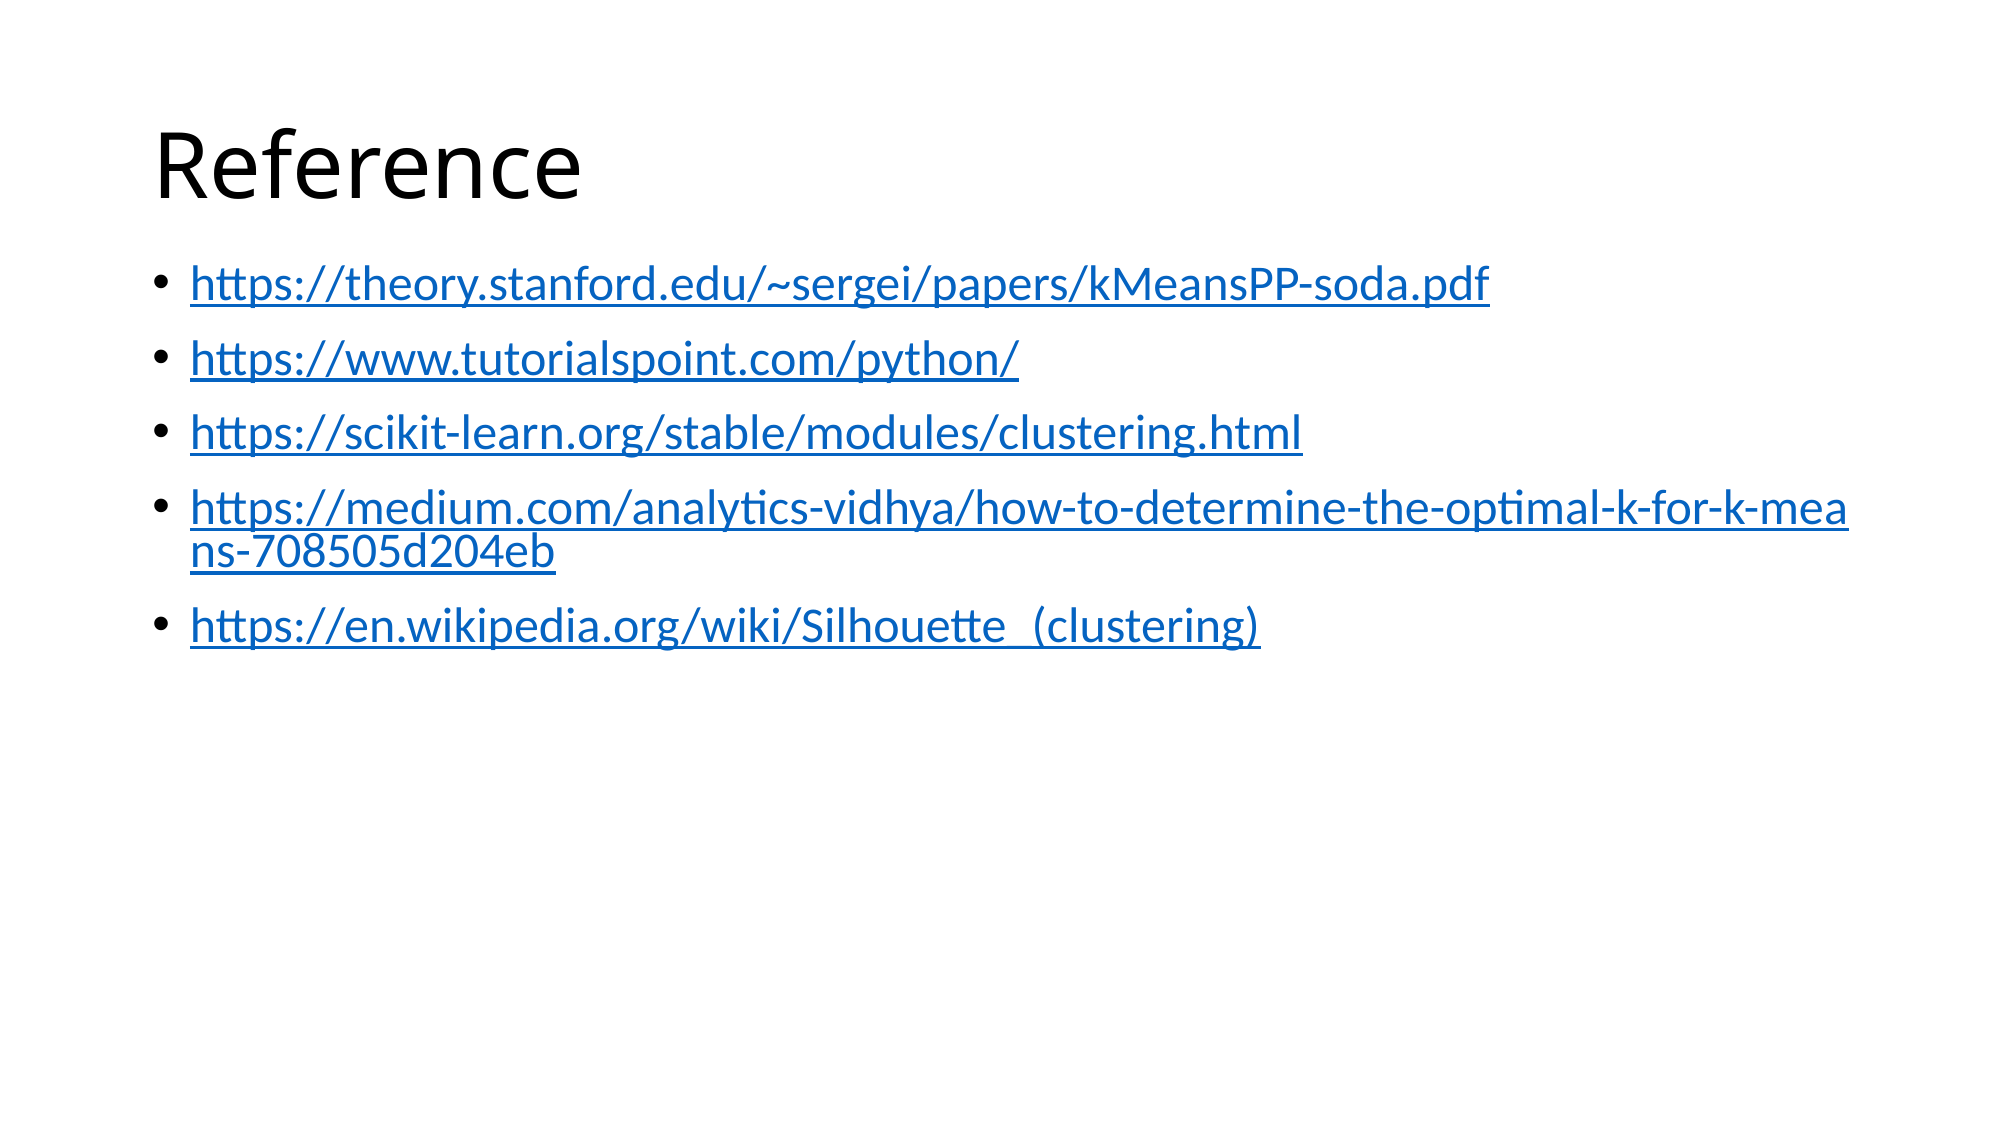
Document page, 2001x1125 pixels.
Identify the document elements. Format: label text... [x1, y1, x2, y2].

list https://theory.stanford.edu/~sergei/papers/kMeansPP-soda.pdf https://www.tutorialspoint.com/python/ https://scikit-learn.org/stable/modules/clustering.html https://medium.com/analytics-vidhya/how-to-determine-the-optimal-k-for-k-means-708505d204eb https://en.wikipedia.org/wiki/Silhouette_(clustering) [137, 249, 1886, 1125]
title Reference [137, 59, 1863, 249]
